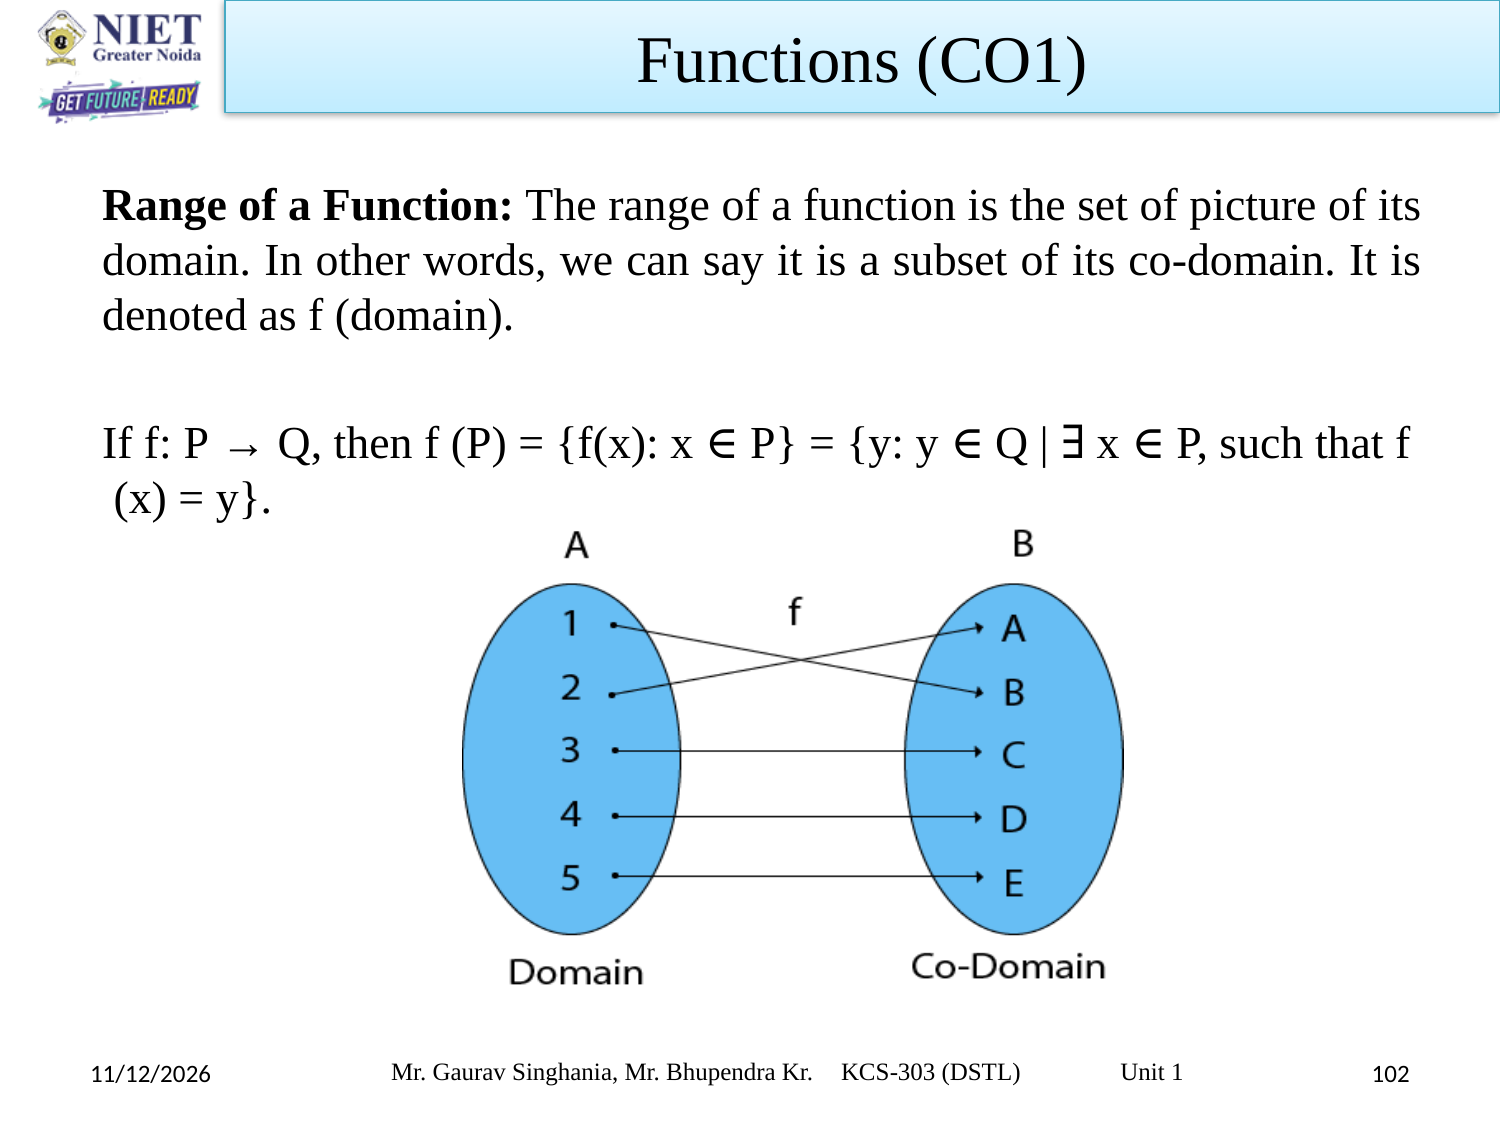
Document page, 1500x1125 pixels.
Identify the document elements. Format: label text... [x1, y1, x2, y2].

picture [0, 0, 238, 135]
footer Mr. Gaurav Singhania, Mr. Bhupendra Kr. KCS-303 (DSTL) Unit 1 [375, 1040, 1200, 1100]
list Range of a Function: The range of a function is the set of picture of its domain. In other words, we can say it is a subset of its co-domain. It is denoted as f (domain). If f: P → Q, then f (P) = {f(x): x ∈ P} = {y: y ∈ Q | ∃ x ∈ P, such that f (x) = y}. [86, 167, 1437, 1041]
slide_number 102 [1074, 1042, 1425, 1103]
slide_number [75, 1042, 425, 1103]
text_box Functions (CO1) [238, 0, 1500, 113]
picture [462, 524, 1124, 995]
